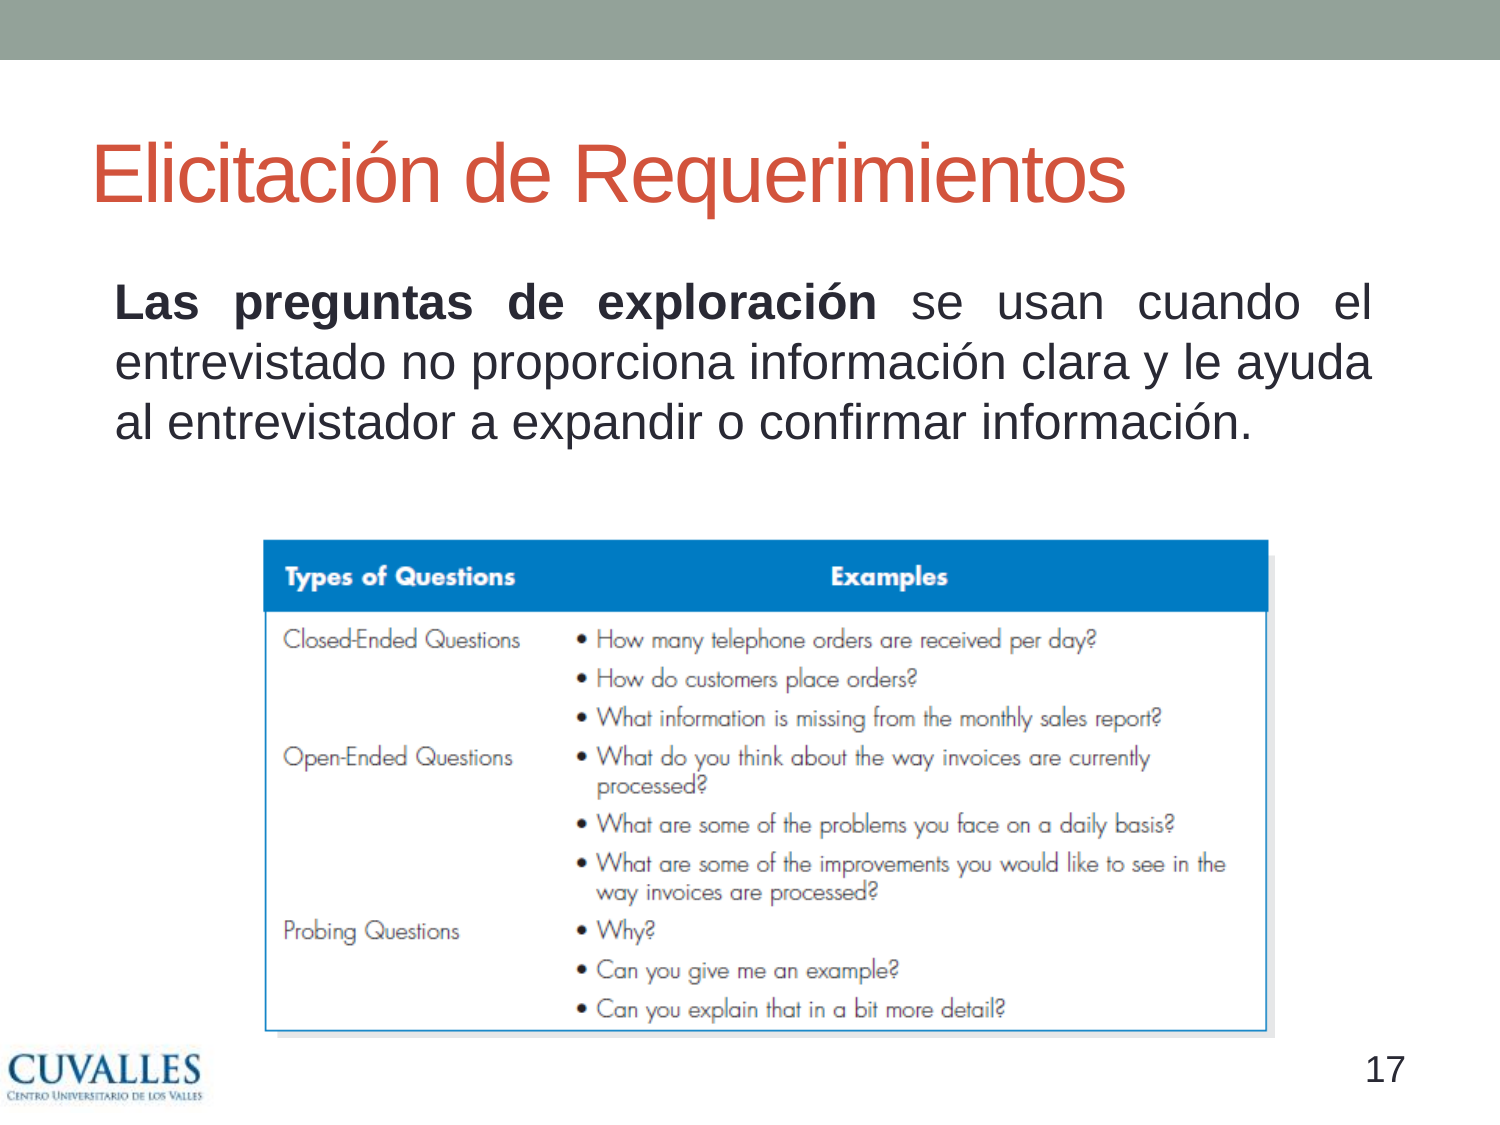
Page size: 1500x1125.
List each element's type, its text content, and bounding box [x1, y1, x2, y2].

title Elicitación de Requerimientos [75, 87, 1425, 250]
text_box Las preguntas de exploración se usan cuando el entrevistado no proporciona información clara y le ayuda al entrevistador a expandir o confirmar información. [99, 262, 1388, 638]
picture [262, 537, 1276, 1038]
slide_number 16 [1350, 1037, 1500, 1092]
picture [0, 1037, 215, 1113]
